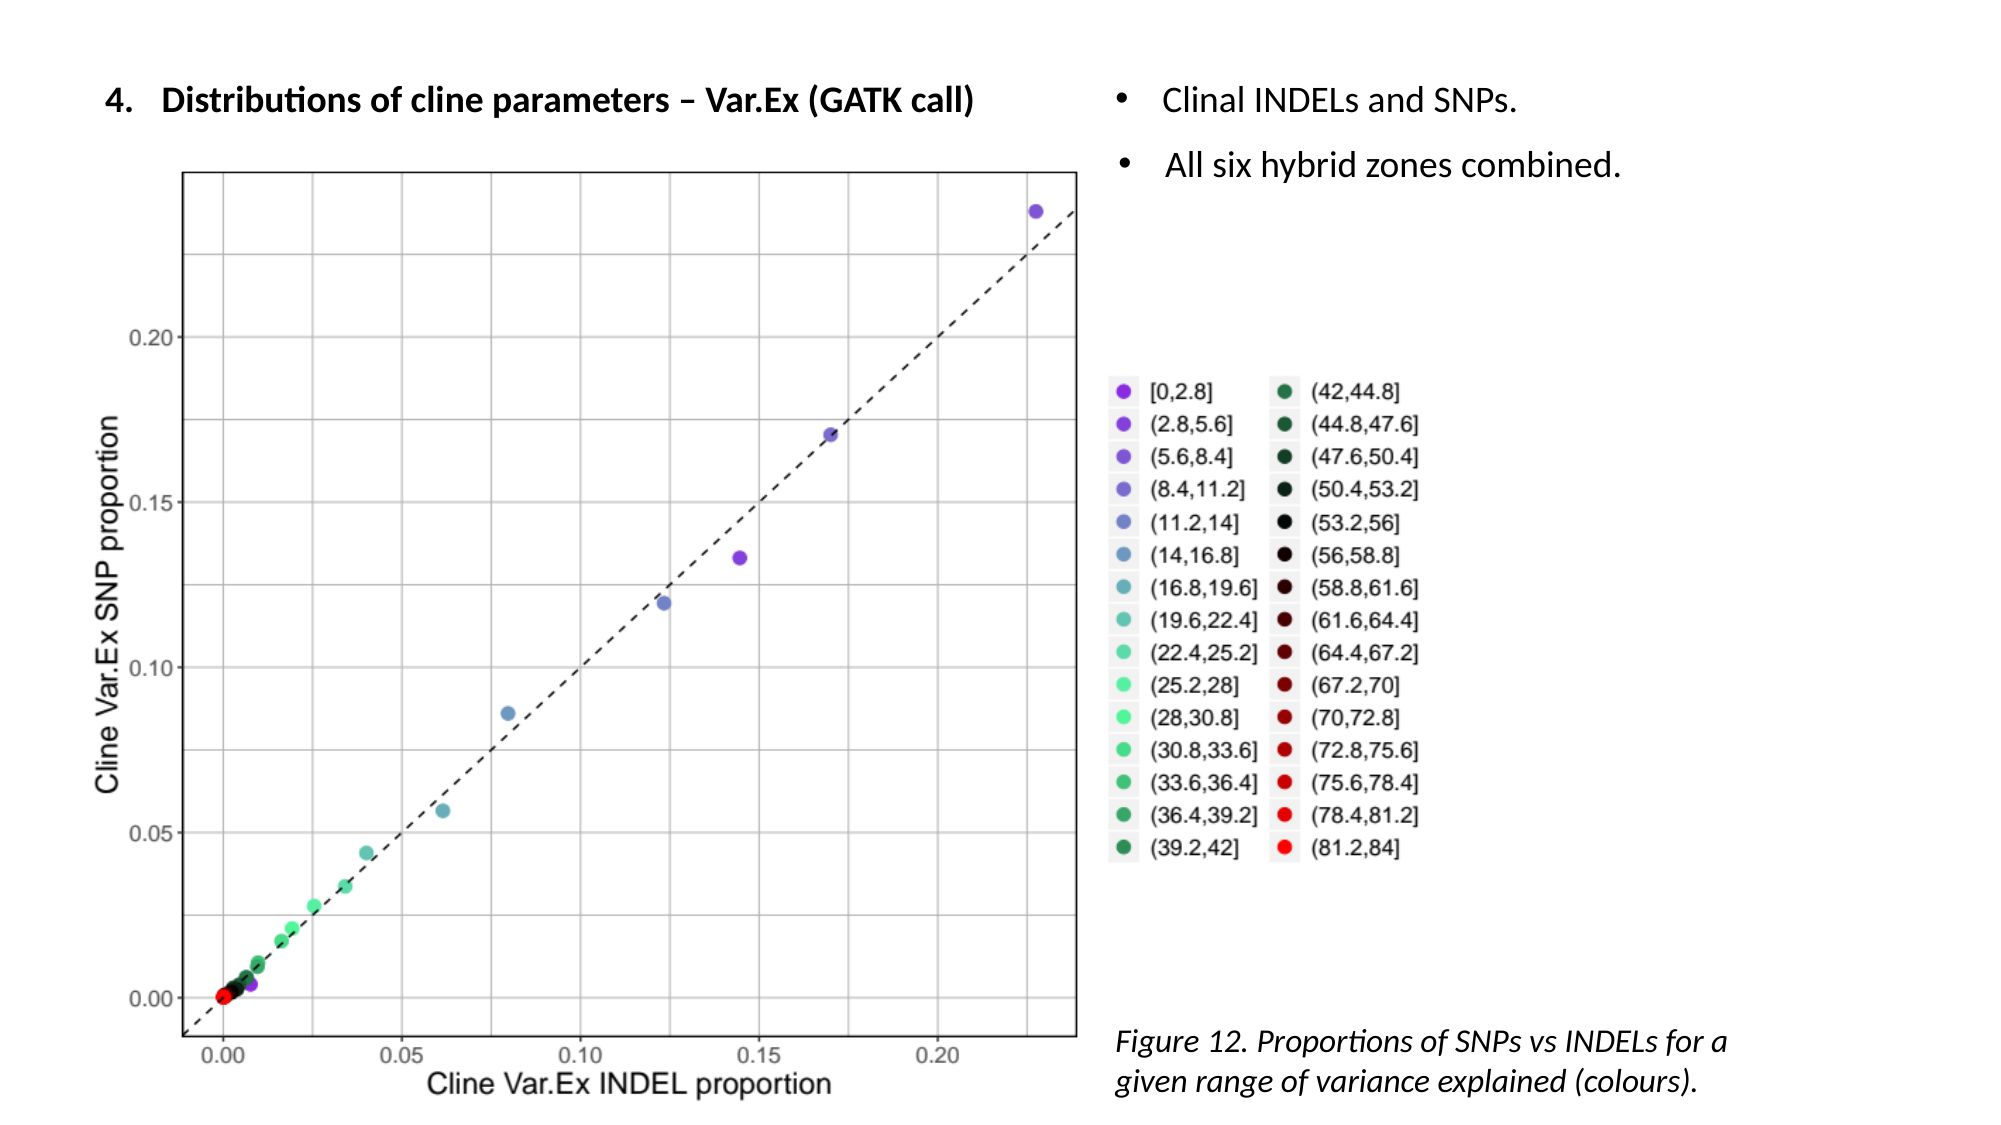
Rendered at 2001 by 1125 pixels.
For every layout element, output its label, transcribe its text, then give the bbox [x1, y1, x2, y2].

picture [86, 162, 1437, 1108]
text_box All six hybrid zones combined. [1103, 132, 1638, 193]
text_box Distributions of cline parameters – Var.Ex (GATK call) [90, 67, 991, 127]
text_box Clinal INDELs and SNPs. [1100, 67, 2000, 127]
text_box Figure 12. Proportions of SNPs vs INDELs for a given range of variance explained (colours). [1437, 1011, 1786, 1107]
